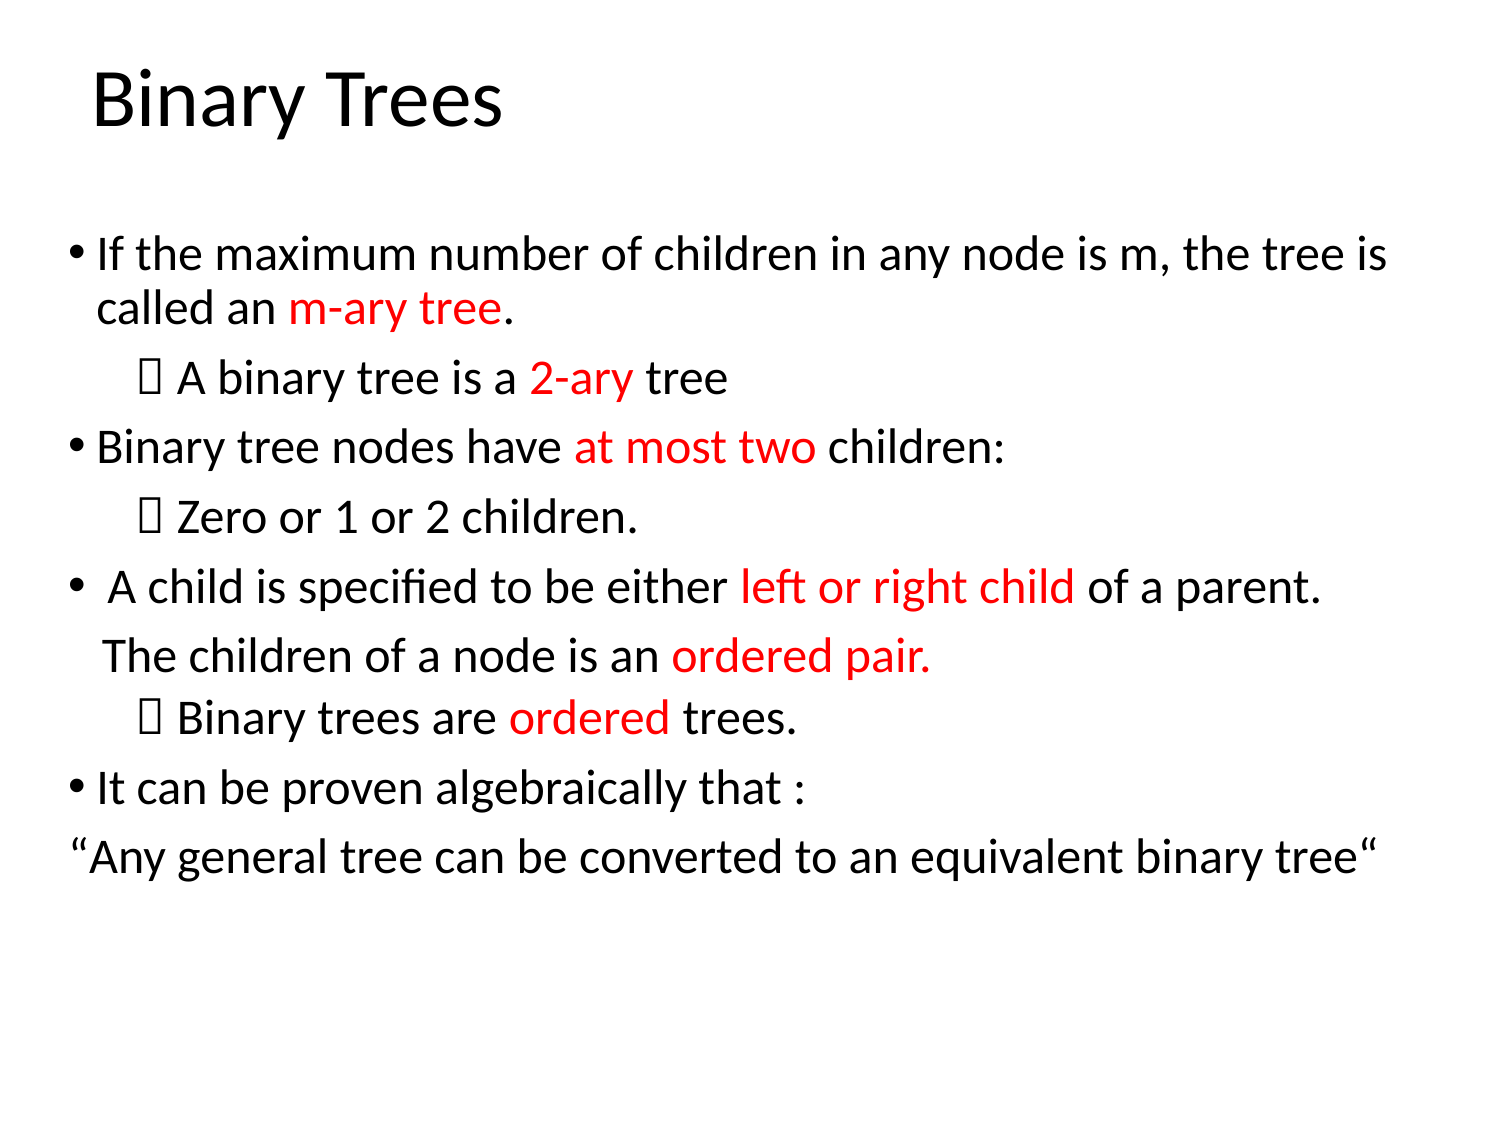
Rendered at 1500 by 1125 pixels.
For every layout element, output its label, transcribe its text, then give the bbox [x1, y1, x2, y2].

title Binary Trees [76, 42, 1356, 157]
list If the maximum number of children in any node is m, the tree is called an m-ary tree.  A binary tree is a 2-ary tree Binary tree nodes have at most two children:  Zero or 1 or 2 children. A child is specified to be either left or right child of a parent. The children of a node is an ordered pair.  Binary trees are ordered trees. It can be proven algebraically that : “Any general tree can be converted to an equivalent binary tree“ [53, 219, 1424, 1006]
